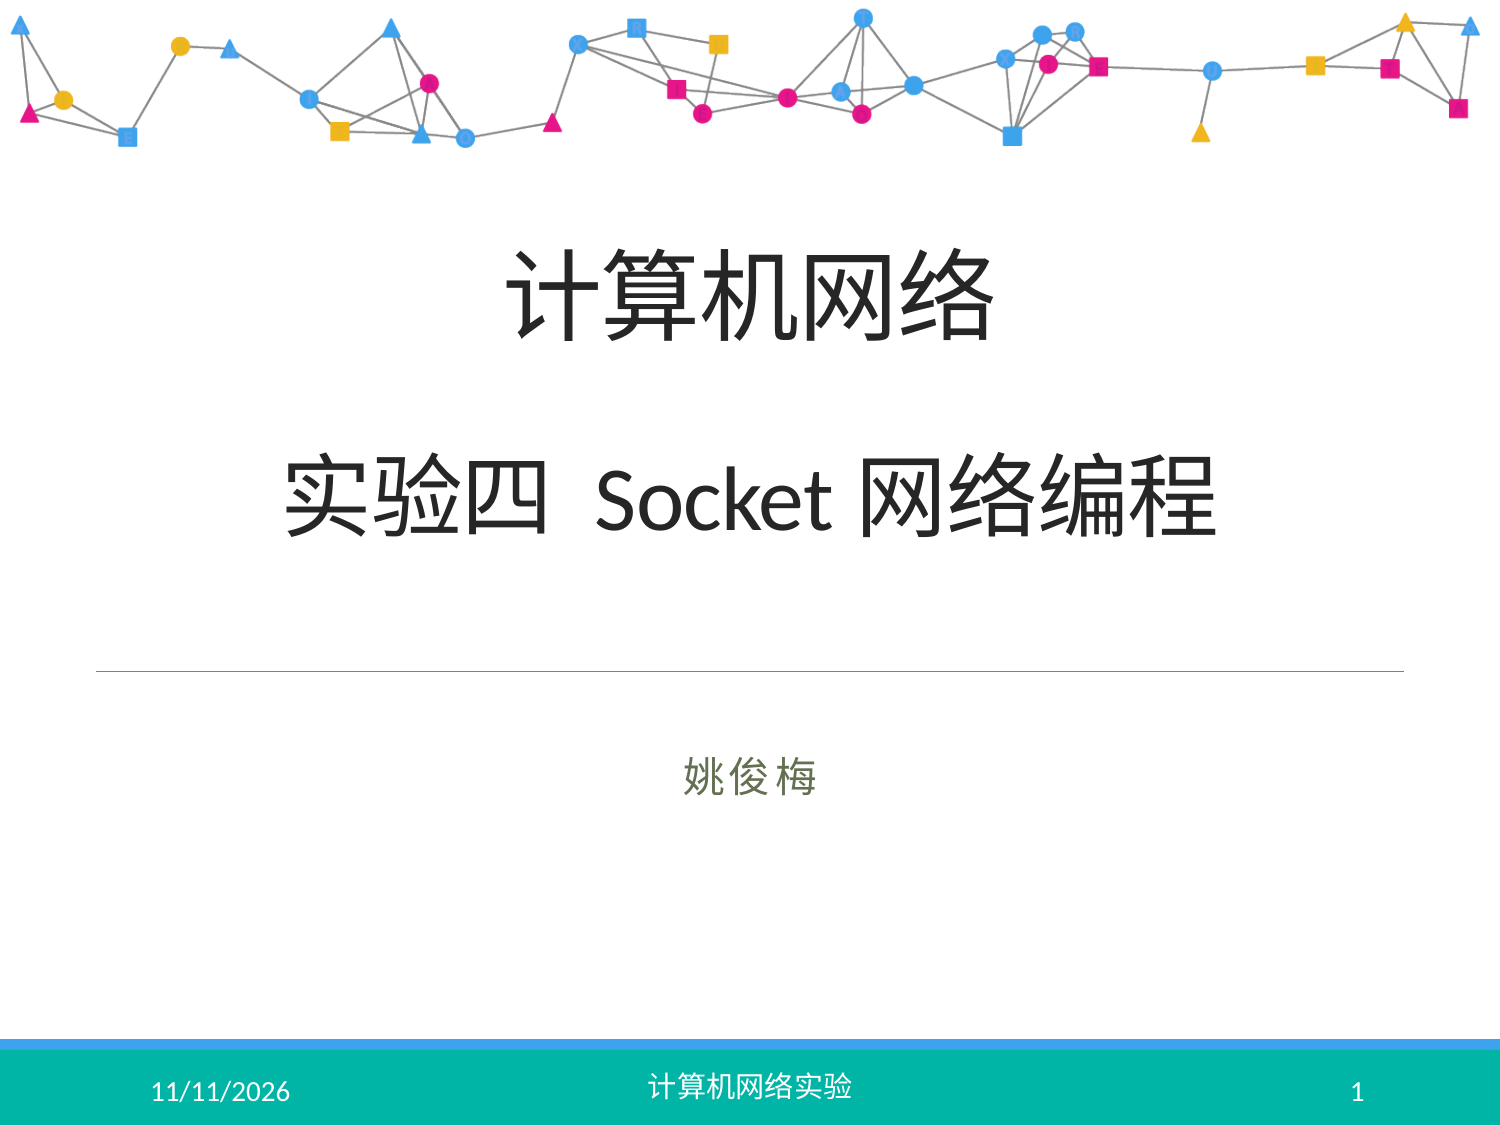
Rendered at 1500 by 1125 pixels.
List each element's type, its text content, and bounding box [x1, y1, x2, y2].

picture [0, 0, 1500, 165]
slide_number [135, 1059, 440, 1120]
title 计算机网络 实验四 Socket网络编程 [97, 129, 1403, 671]
subtitle 姚俊梅 [96, 688, 1404, 919]
slide_number 1 [1218, 1059, 1380, 1120]
footer 计算机网络实验 [453, 1059, 1047, 1120]
